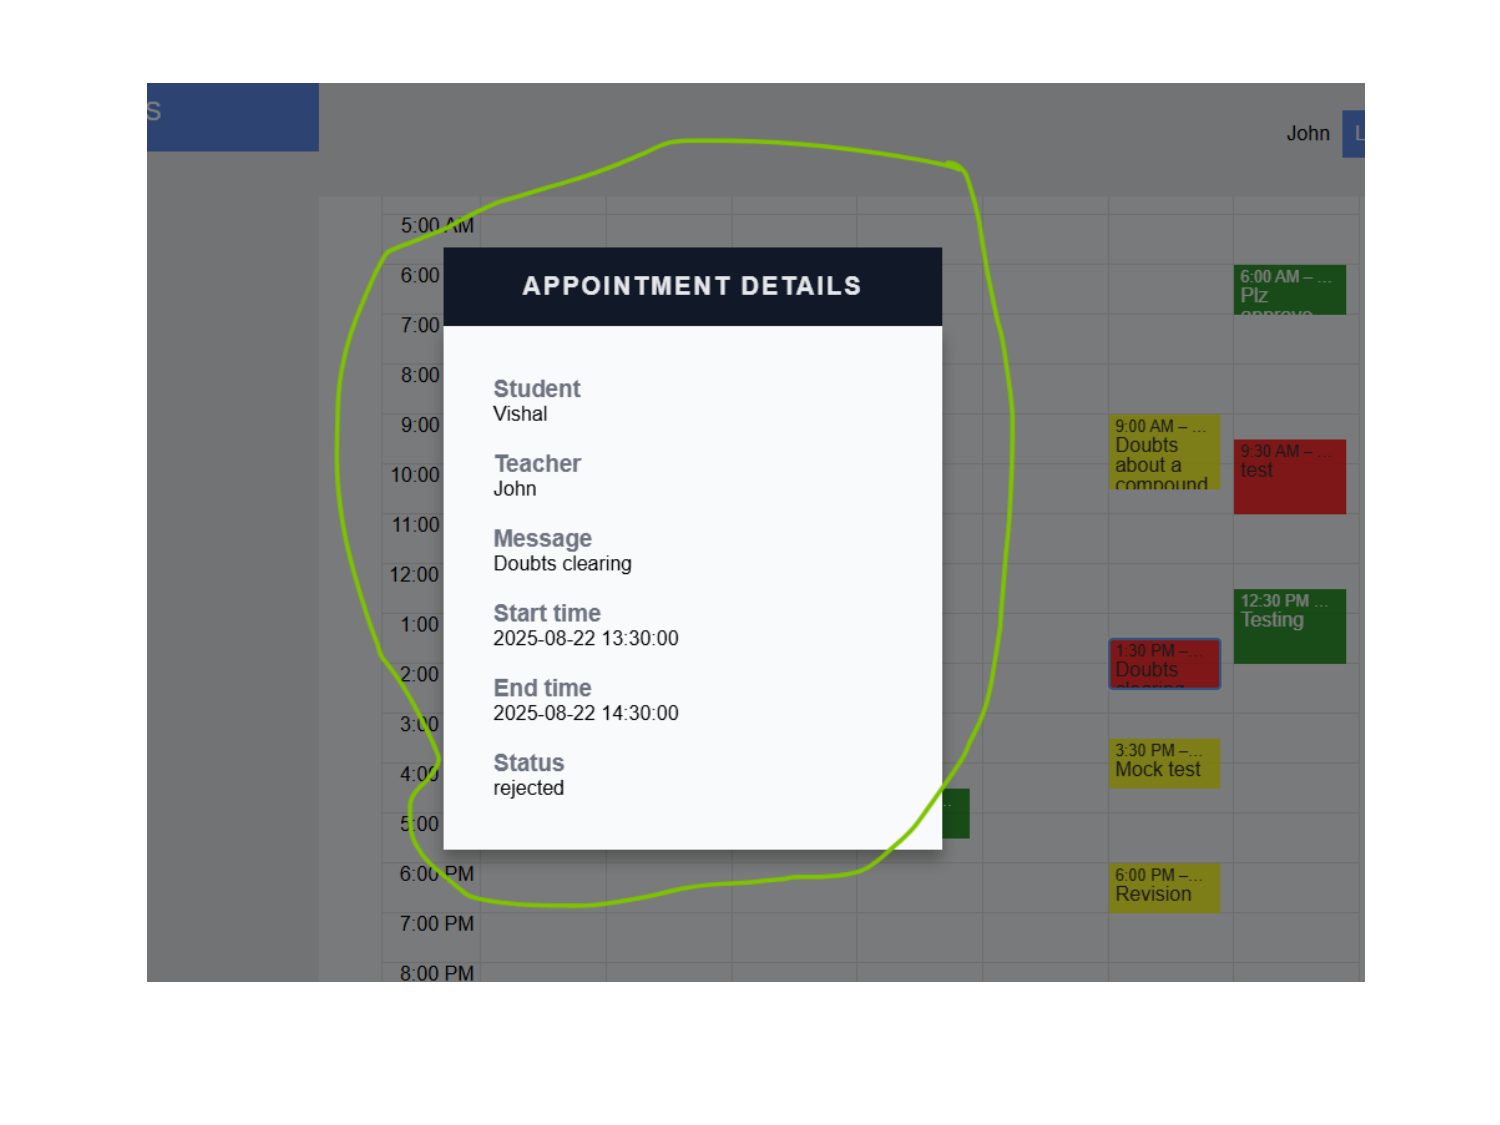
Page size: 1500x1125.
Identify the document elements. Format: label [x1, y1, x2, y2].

picture [146, 83, 1365, 983]
